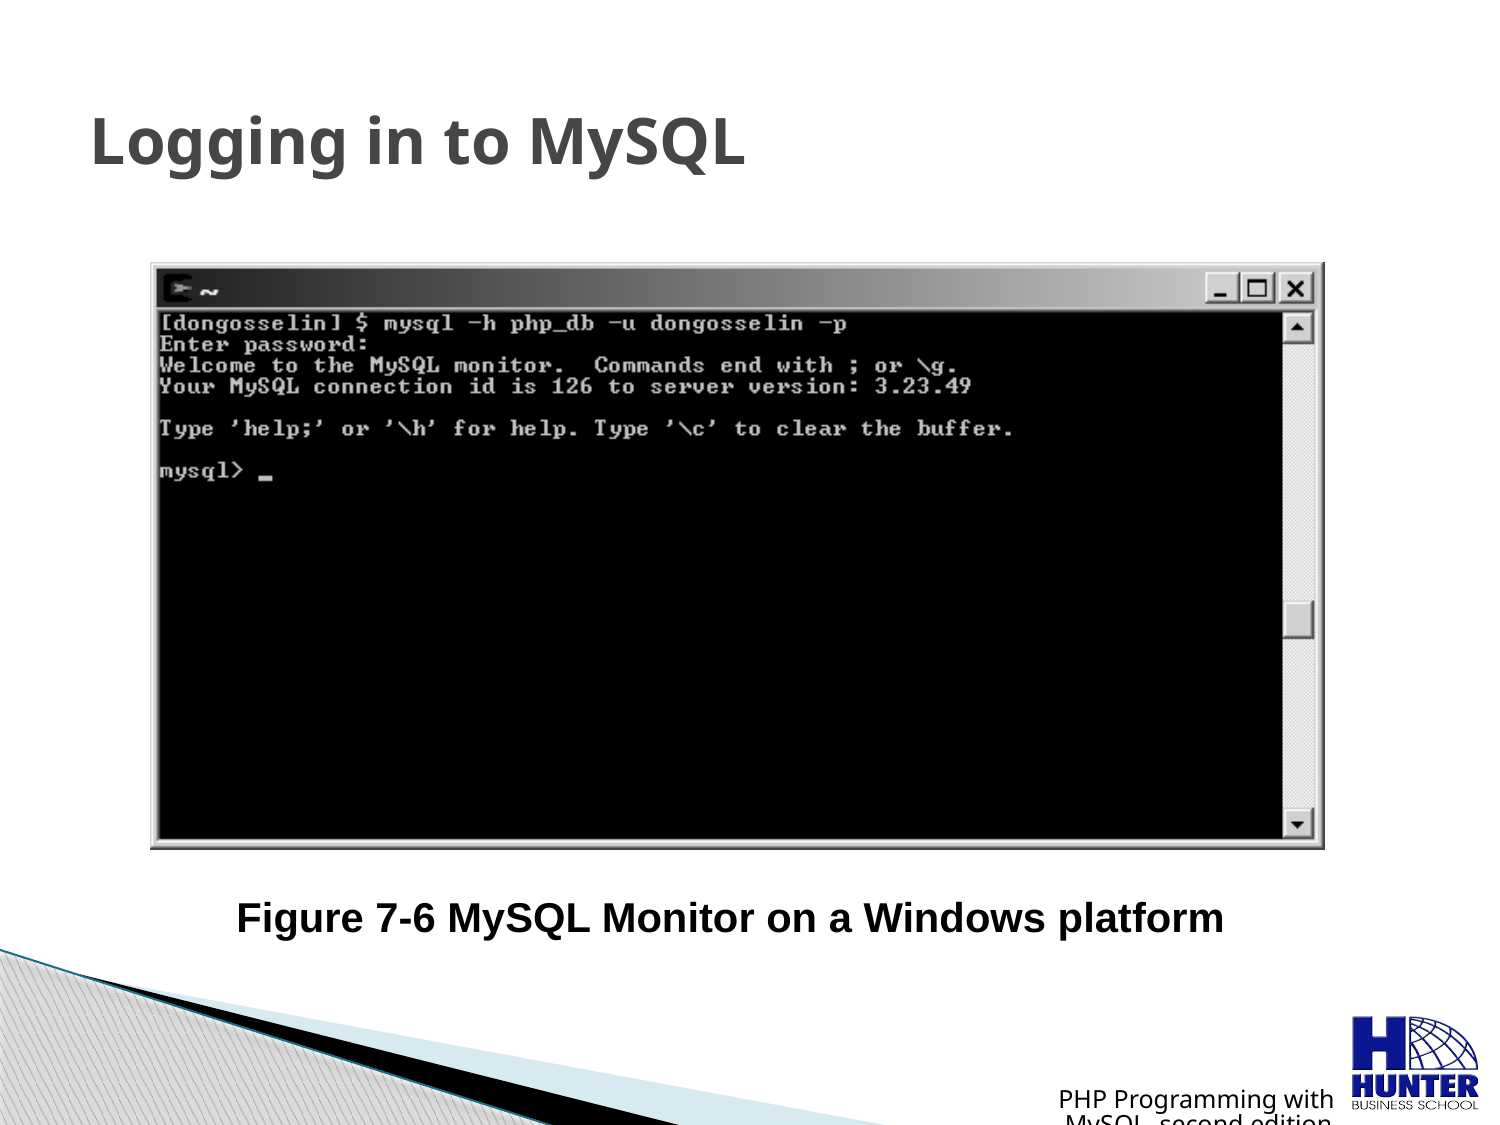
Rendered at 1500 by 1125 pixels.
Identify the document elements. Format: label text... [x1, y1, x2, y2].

title Logging in to MySQL [75, 45, 1425, 233]
list [75, 262, 1450, 1005]
text_box Figure 7-6 MySQL Monitor on a Windows platform [74, 882, 1387, 948]
footer PHP Programming with MySQL, second edition [1043, 1038, 1352, 1125]
picture [149, 262, 1325, 851]
picture [1352, 1016, 1479, 1111]
